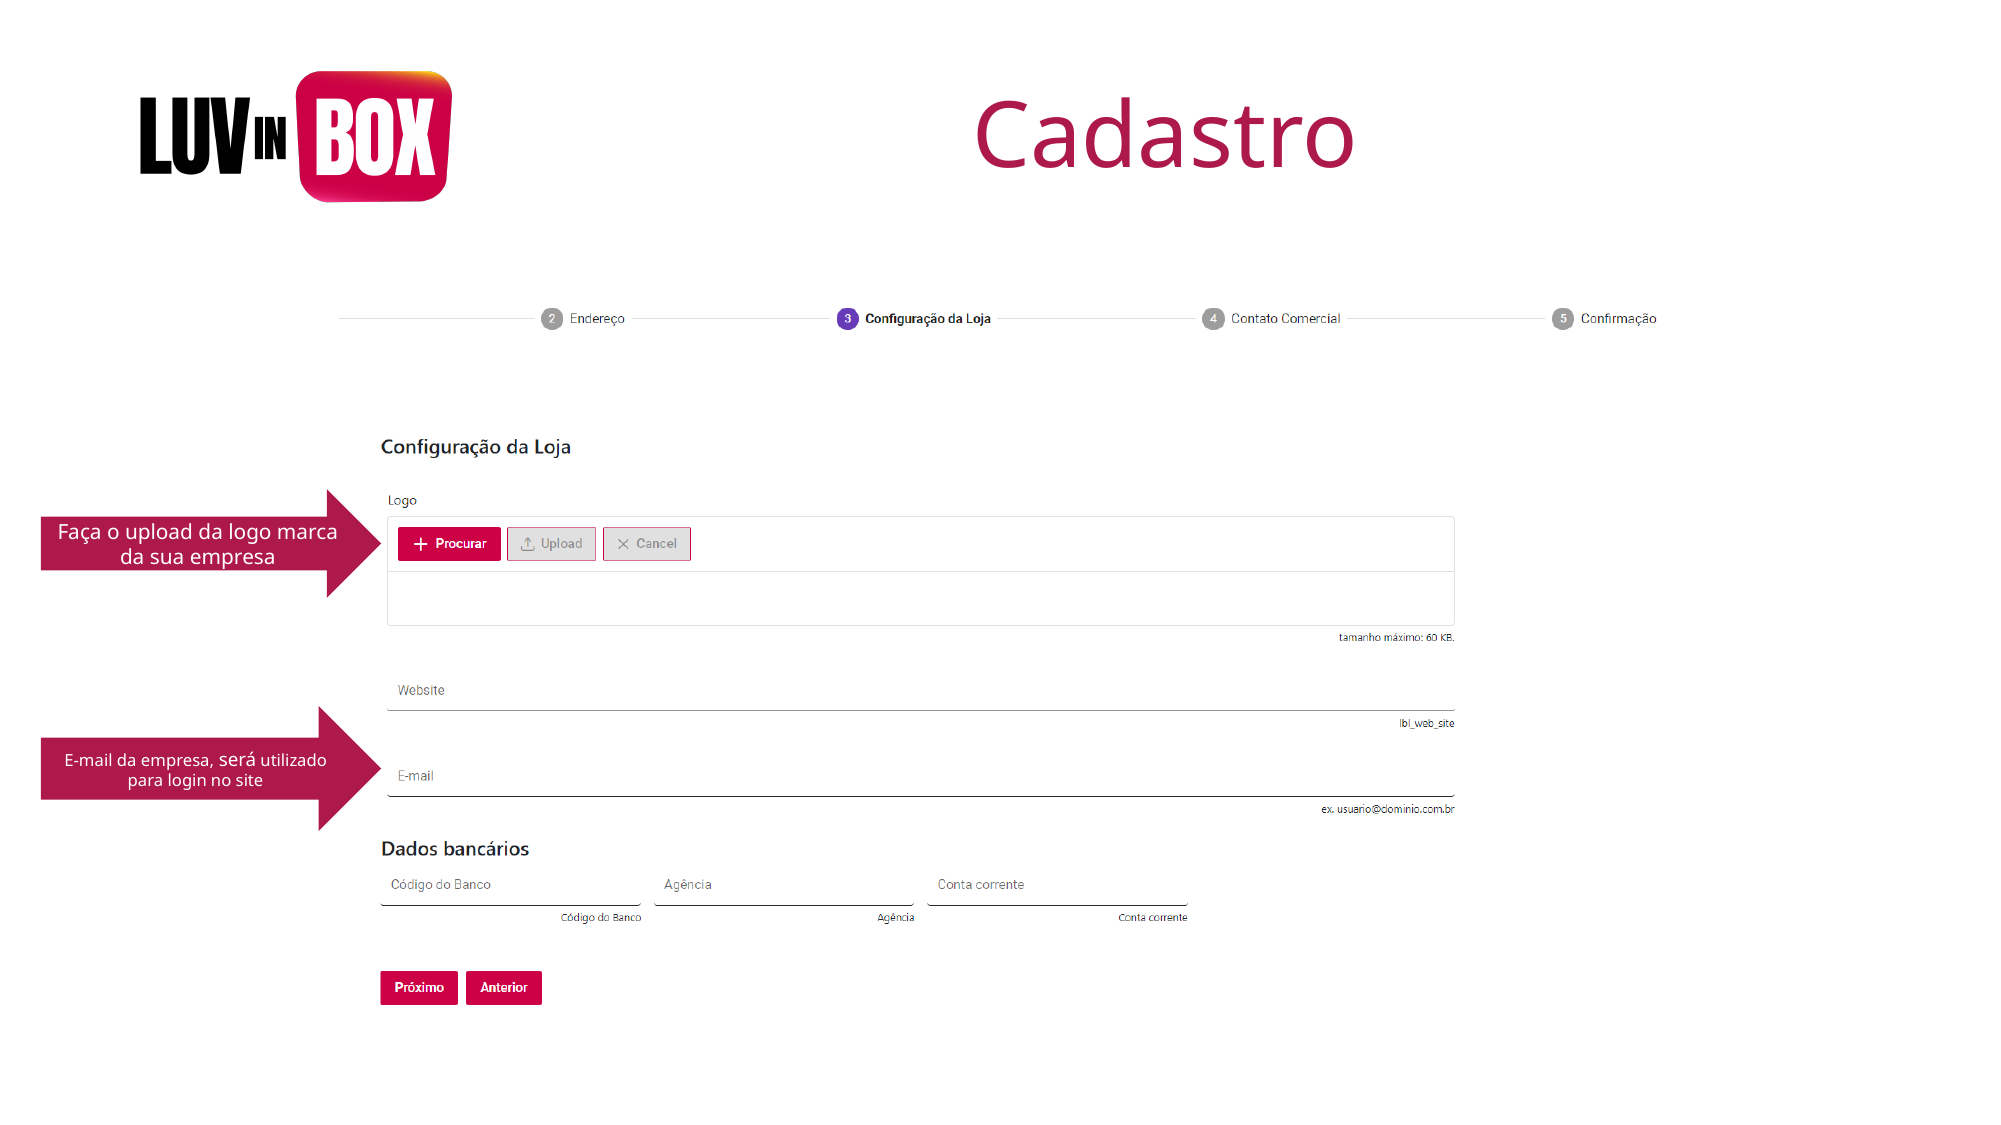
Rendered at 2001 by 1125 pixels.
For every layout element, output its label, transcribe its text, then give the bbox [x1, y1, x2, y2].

title Cadastro [467, 59, 1863, 217]
text_box Faça o upload da logo marca da sua empresa [40, 489, 339, 598]
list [339, 299, 1661, 1014]
text_box E-mail da empresa, será utilizado para login no site [40, 706, 339, 831]
picture [137, 71, 452, 204]
